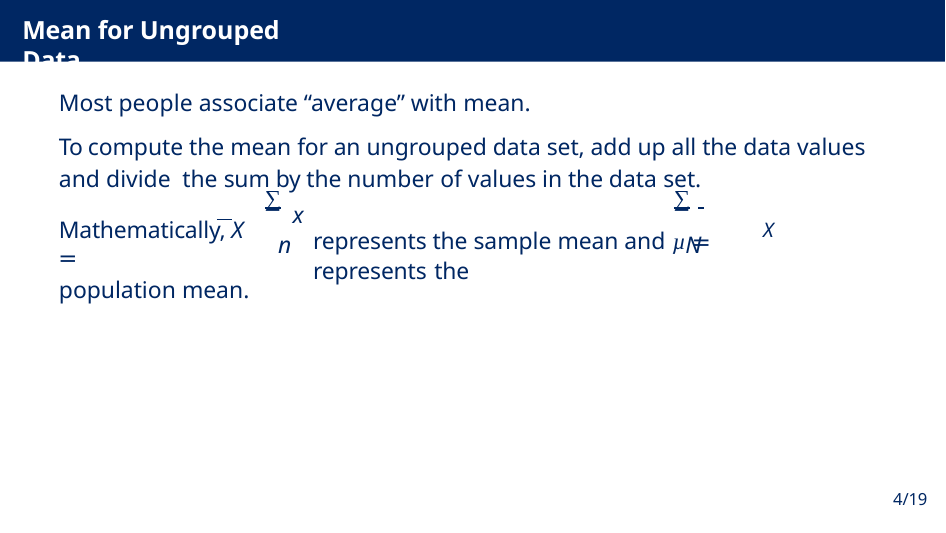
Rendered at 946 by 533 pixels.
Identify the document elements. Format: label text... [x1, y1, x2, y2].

text_box represents the sample mean and µ = X represents the [306, 213, 864, 285]
text_box x [290, 211, 306, 228]
text_box 4/19 [890, 483, 931, 509]
text_box ∑ ∑ [262, 181, 717, 211]
text_box Mathematically, X = population mean. [56, 208, 259, 303]
title Mean for Ungrouped Data [20, 12, 328, 104]
text_box Most people associate “average” with mean. To compute the mean for an ungrouped data set, add up all the data values and divide the sum by the number of values in the data set. [56, 86, 888, 193]
text_box n [275, 229, 292, 259]
